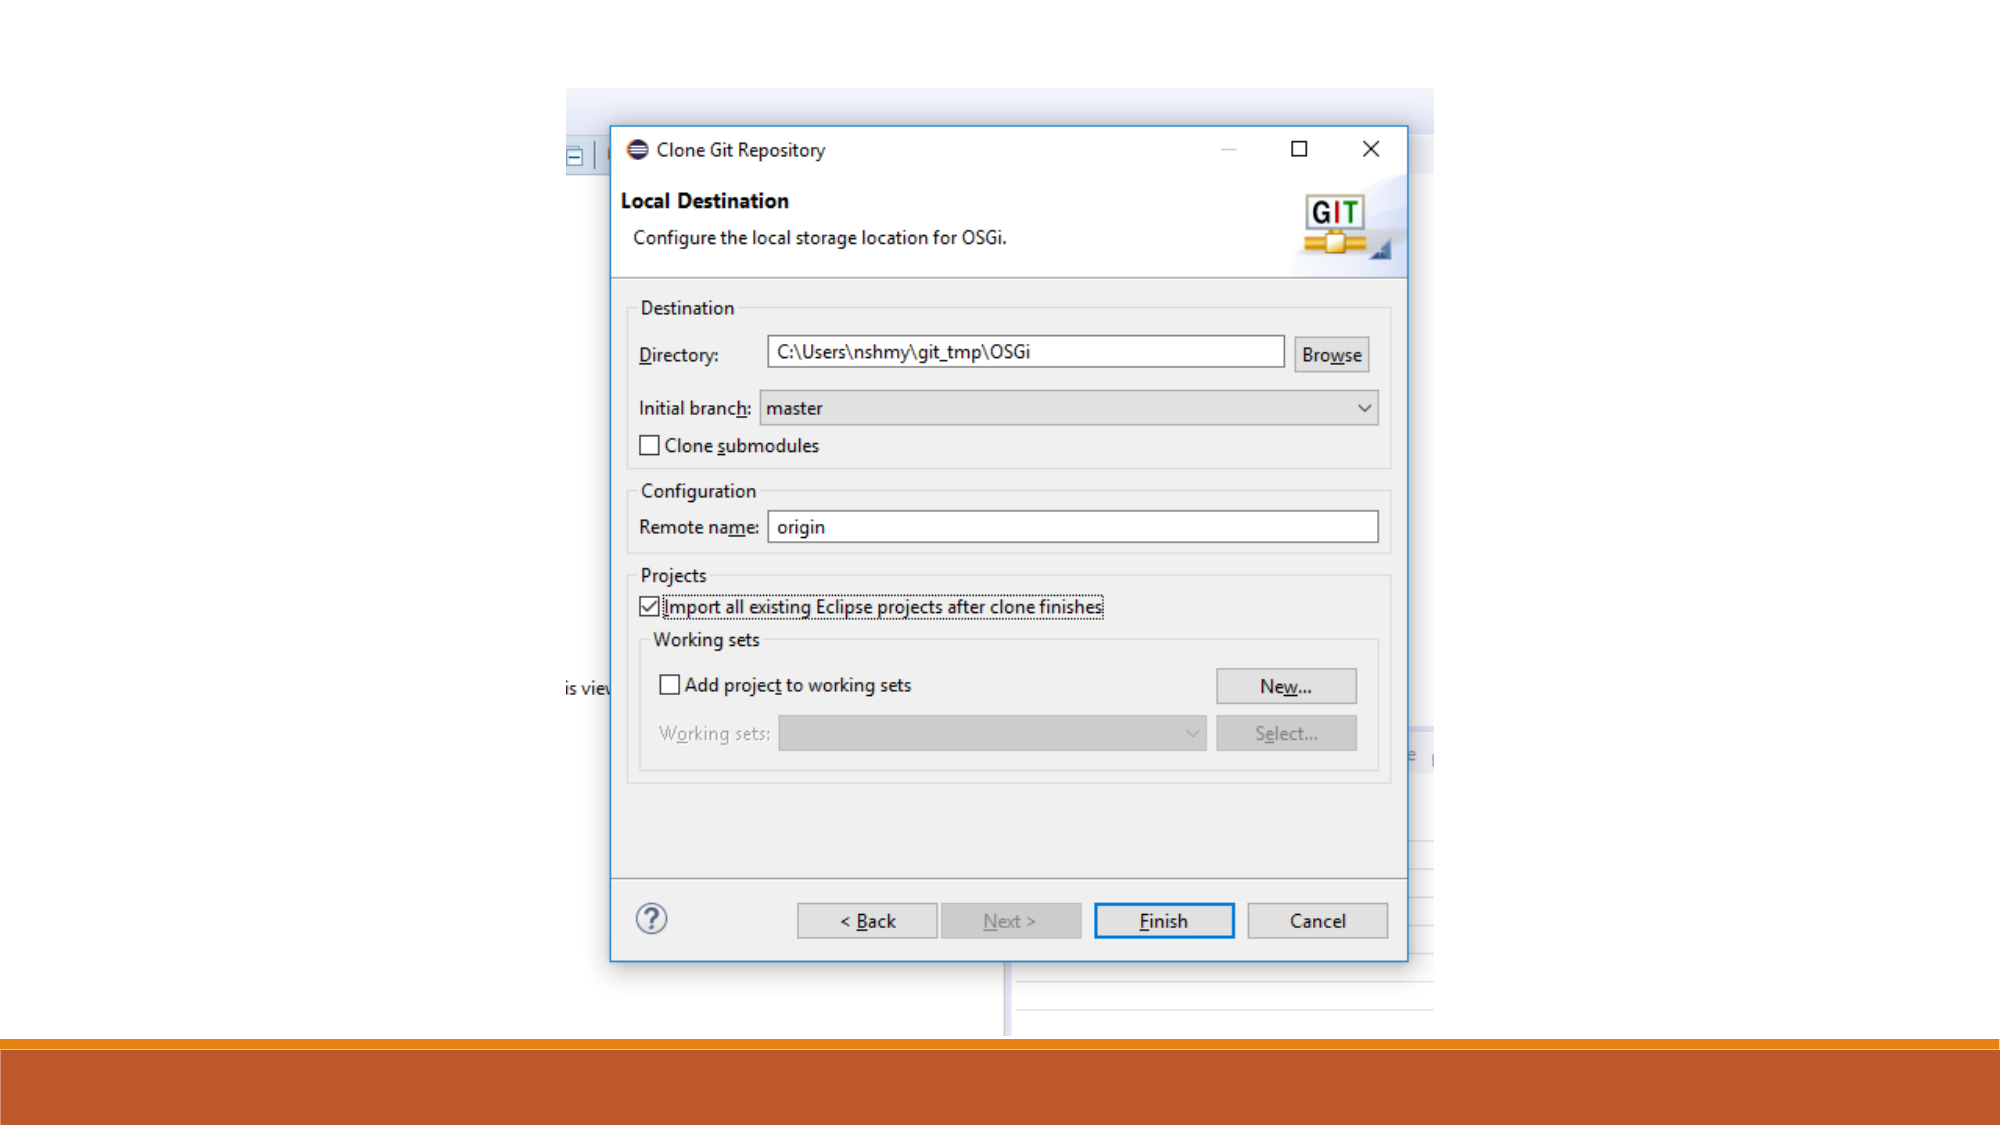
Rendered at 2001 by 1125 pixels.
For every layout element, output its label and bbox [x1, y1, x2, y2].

picture [565, 88, 1435, 1037]
